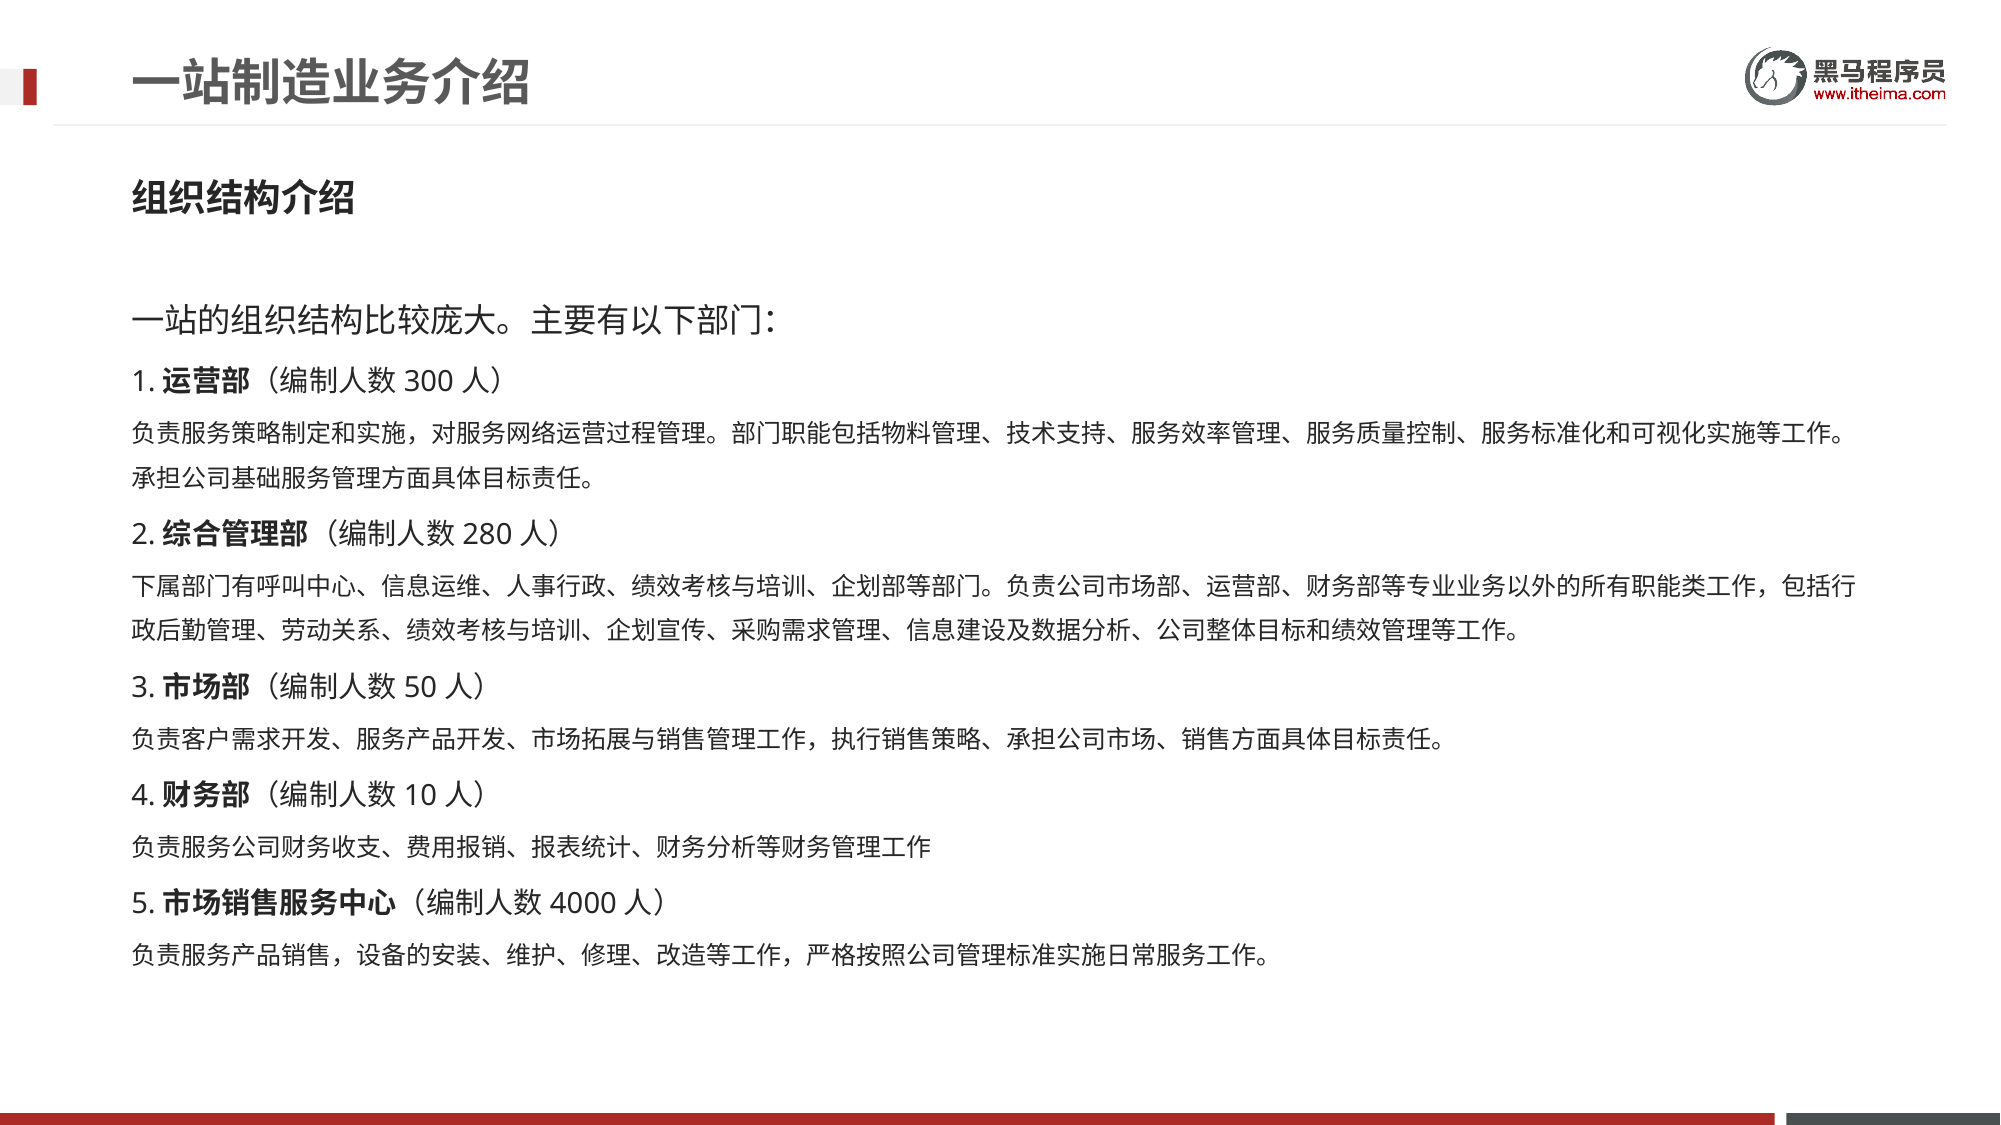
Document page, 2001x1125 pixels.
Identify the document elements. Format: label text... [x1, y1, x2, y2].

title 一站制造业务介绍 [116, 38, 1556, 124]
picture [1744, 46, 1946, 106]
list 组织结构介绍 [116, 154, 1872, 239]
list 一站的组织结构比较庞大。主要有以下部门： 1.运营部（编制人数300人） 负责服务策略制定和实施，对服务网络运营过程管理。部门职能包括物料管理、技术支持、服务效率管理、服务质量控制、服务标准化和可视化实施等工作。承担公司基础服务管理方面具体目标责任。 2.综合管理部（编制人数280人） 下属部门有呼叫中心、信息运维、人事行政、绩效考核与培训、企划部等部门。负责公司市场部、运营部、财务部等专业业务以外的所有职能类工作，包括行政后勤管理、劳动关系、绩效考核与培训、企划宣传、采购需求管理、信息建设及数据分析、公司整体目标和绩效管理等工作。 3.市场部（编制人数50人） 负责客户需求开发、服务产品开发、市场拓展与销售管理工作，执行销售策略、承担公司市场、销售方面具体目标责任。 4.财务部（编制人数10人） 负责服务公司财务收支、费用报销、报表统计、财务分析等财务管理工作 5.市场销售服务中心（编制人数4000人） 负责服务产品销售，设备的安装、维护、修理、改造等工作，严格按照公司管理标准实施日常服务工作。 [116, 271, 1872, 990]
